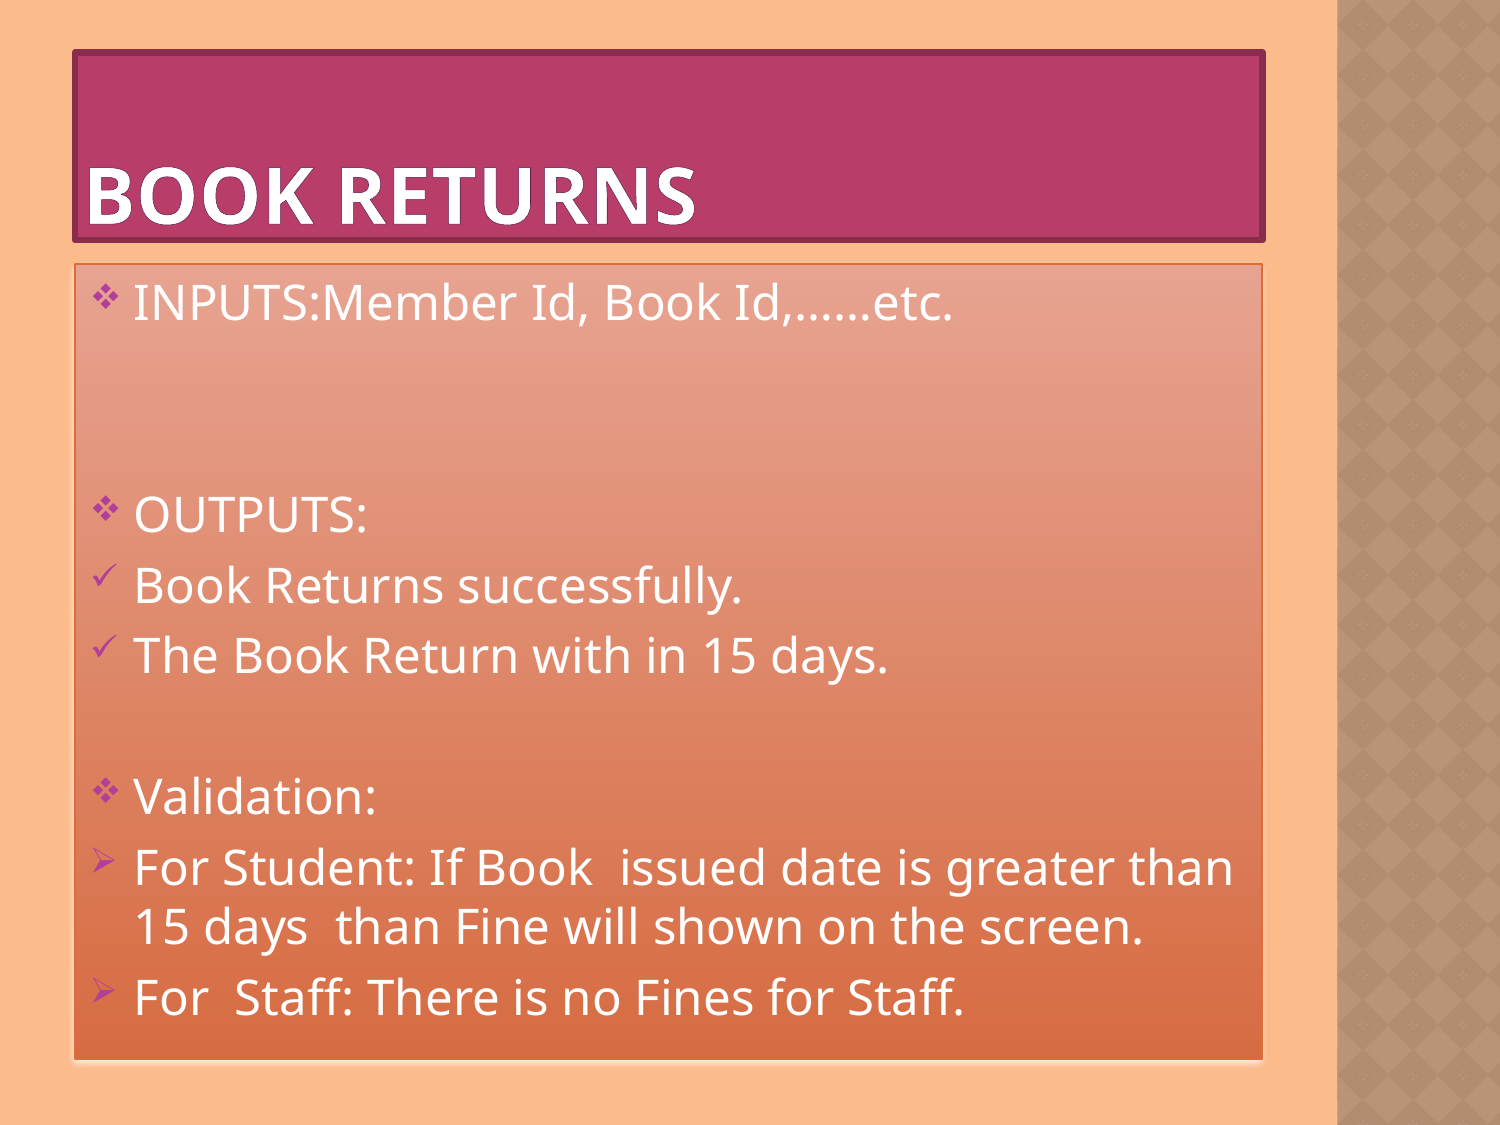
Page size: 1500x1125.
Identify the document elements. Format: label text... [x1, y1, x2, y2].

title Book Returns [72, 49, 1266, 243]
list INPUTS:Member Id, Book Id,……etc. OUTPUTS: Book Returns successfully. The Book Return with in 15 days. Validation: For Student: If Book issued date is greater than 15 days than Fine will shown on the screen. For Staff: There is no Fines for Staff. [74, 263, 1263, 1060]
